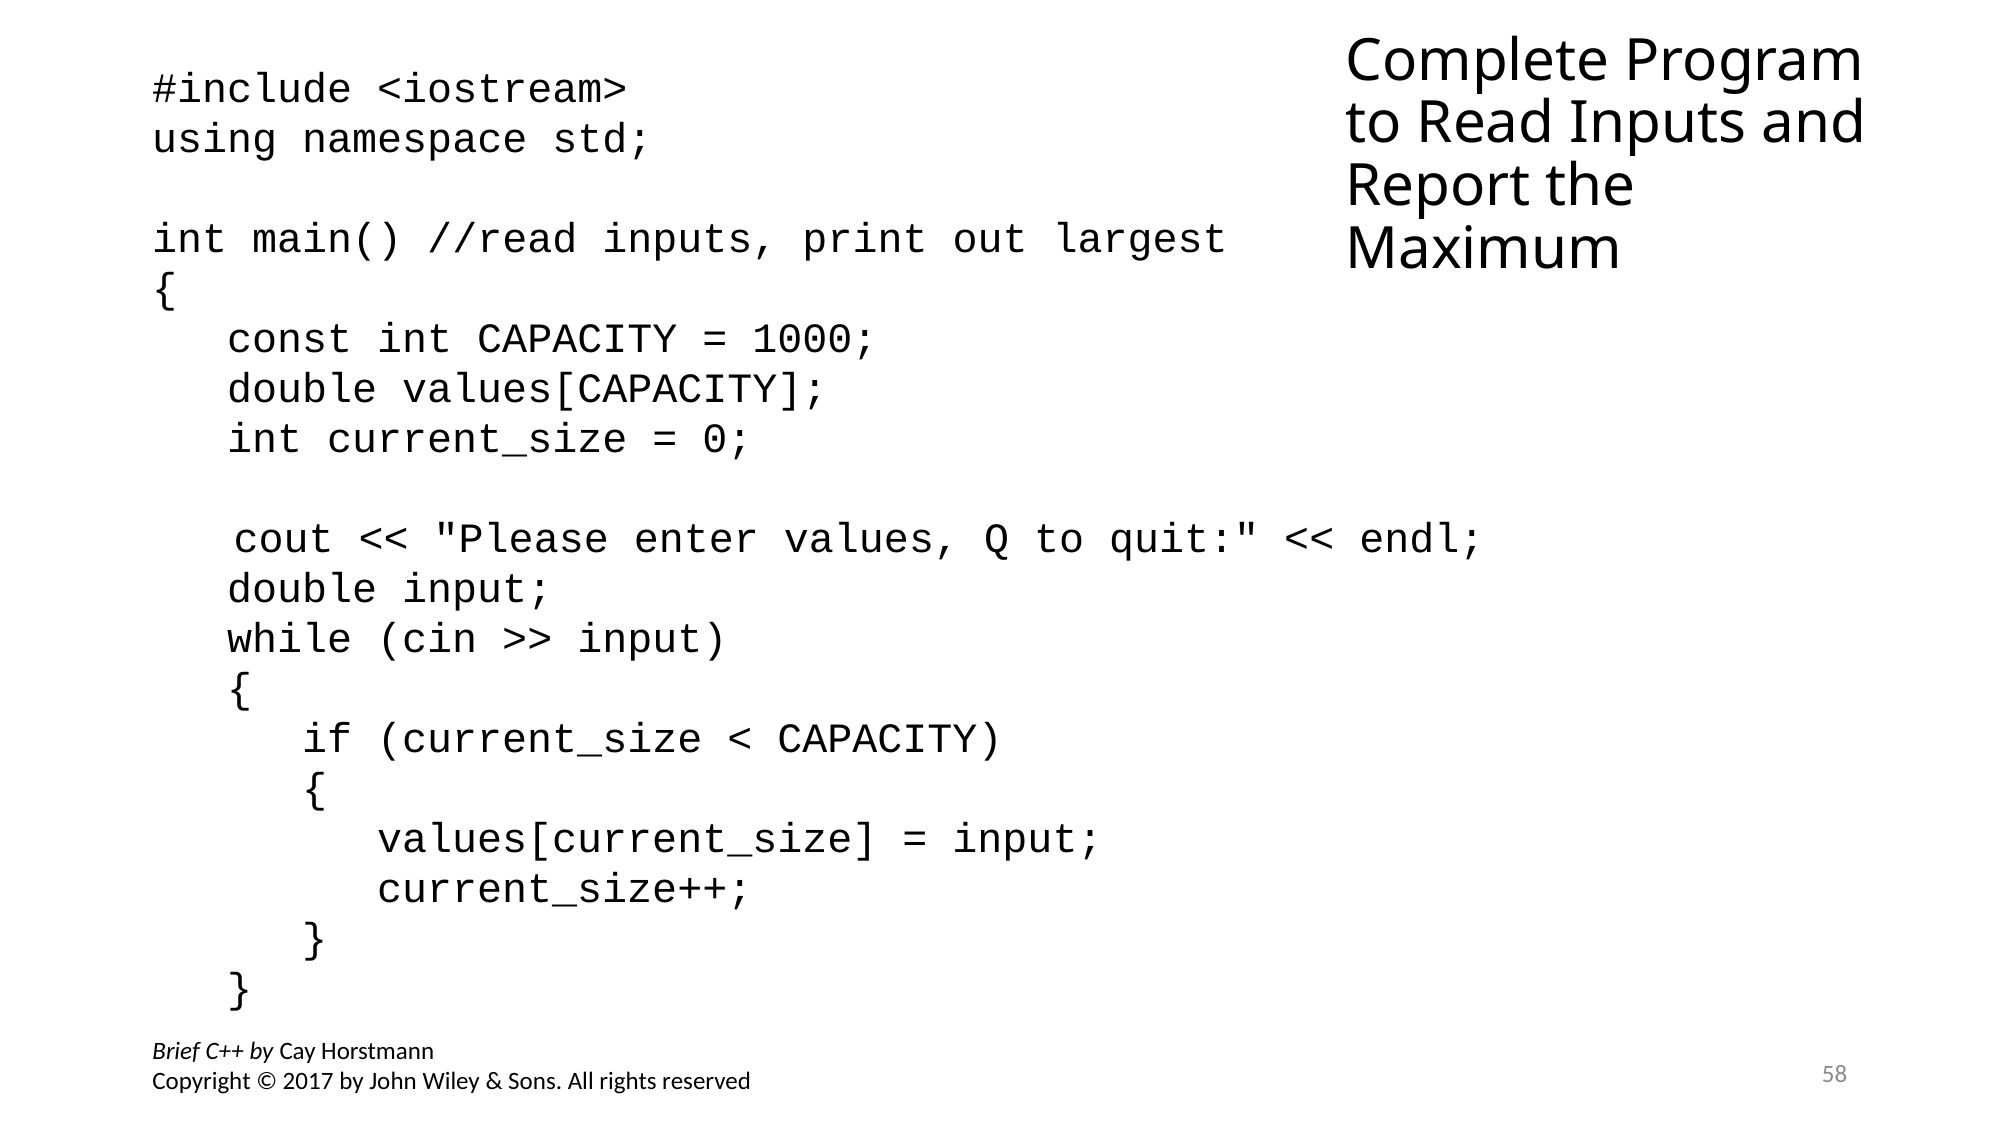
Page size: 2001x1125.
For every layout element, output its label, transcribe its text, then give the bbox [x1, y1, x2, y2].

text_box Complete Program to Read Inputs and Report the Maximum [1330, 22, 1929, 243]
text_box #include <iostream> using namespace std; int main() //read inputs, print out largest { const int CAPACITY = 1000; double values[CAPACITY]; int current_size = 0; cout << "Please enter values, Q to quit:" << endl; double input; while (cin >> input) { if (current_size < CAPACITY) { values[current_size] = input; current_size++; } } [137, 52, 1638, 1018]
slide_number 58 [1412, 1042, 1863, 1103]
text_box Brief C++ by Cay Horstmann Copyright © 2017 by John Wiley & Sons. All rights reserved [137, 1027, 1000, 1090]
